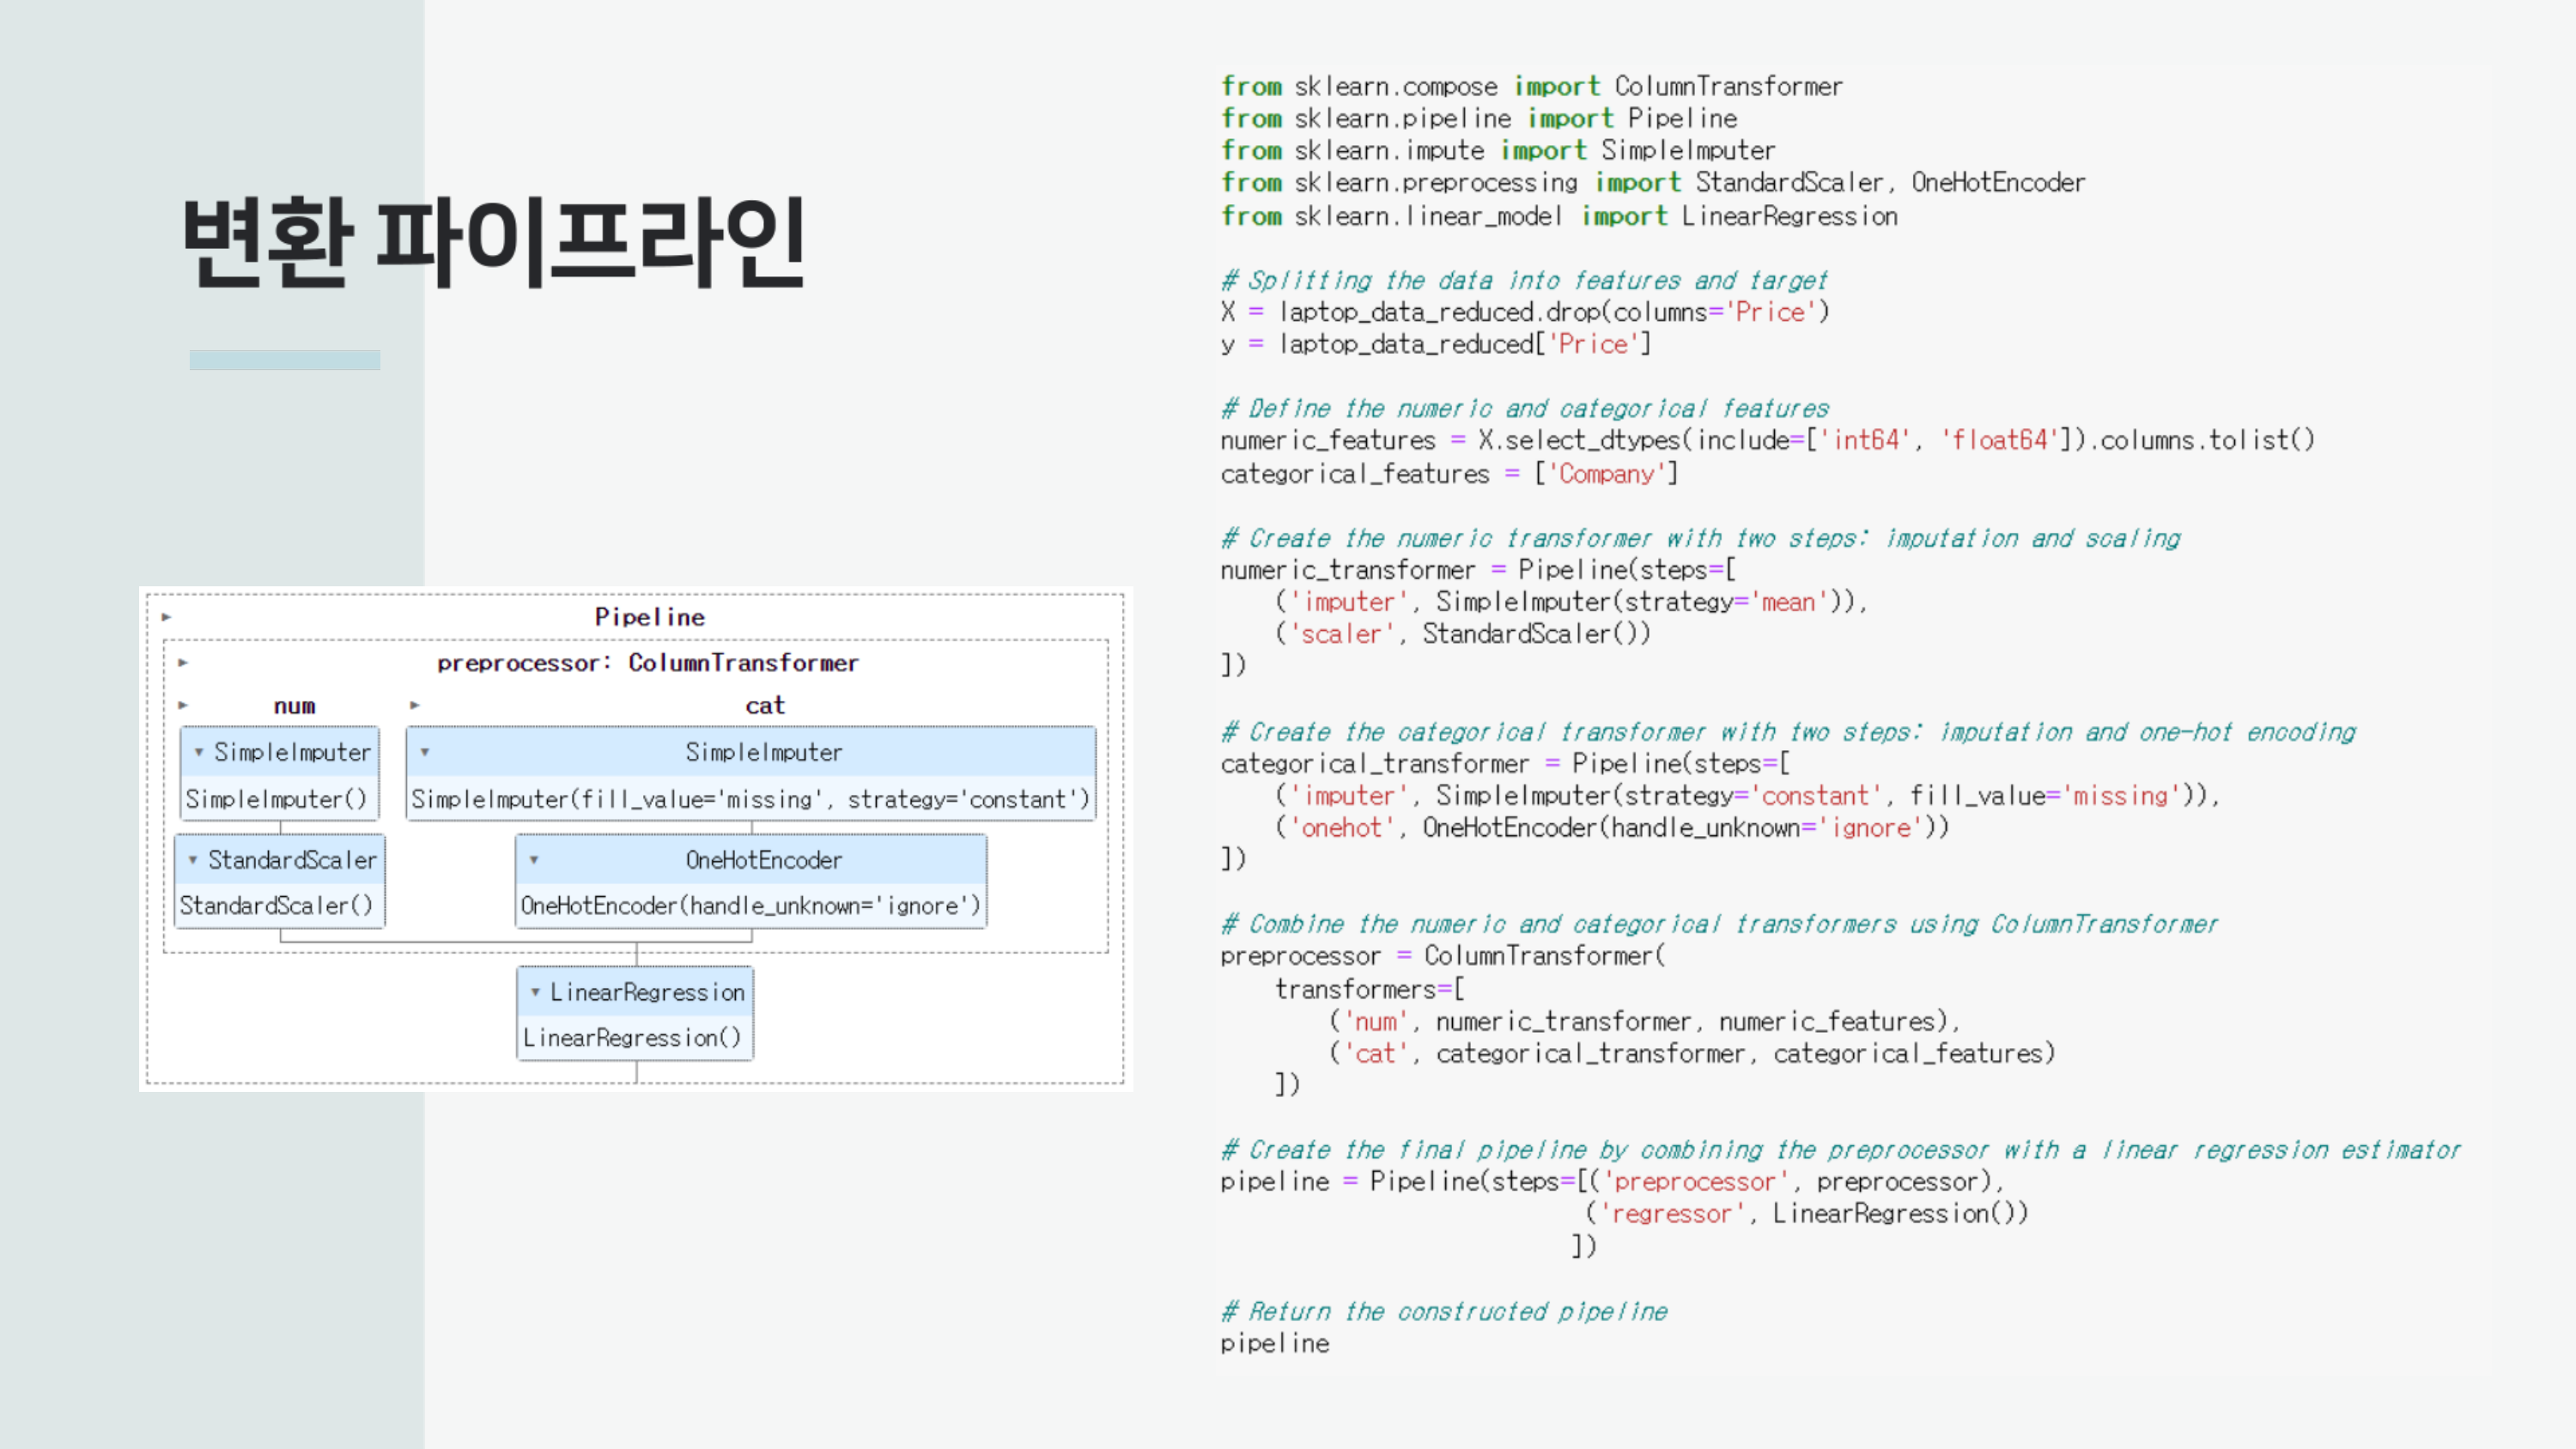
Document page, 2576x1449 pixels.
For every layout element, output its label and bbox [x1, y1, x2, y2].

text_box [0, 0, 425, 1449]
text_box [1215, 65, 2492, 1377]
text_box [138, 586, 1134, 1092]
picture [144, 135, 902, 402]
